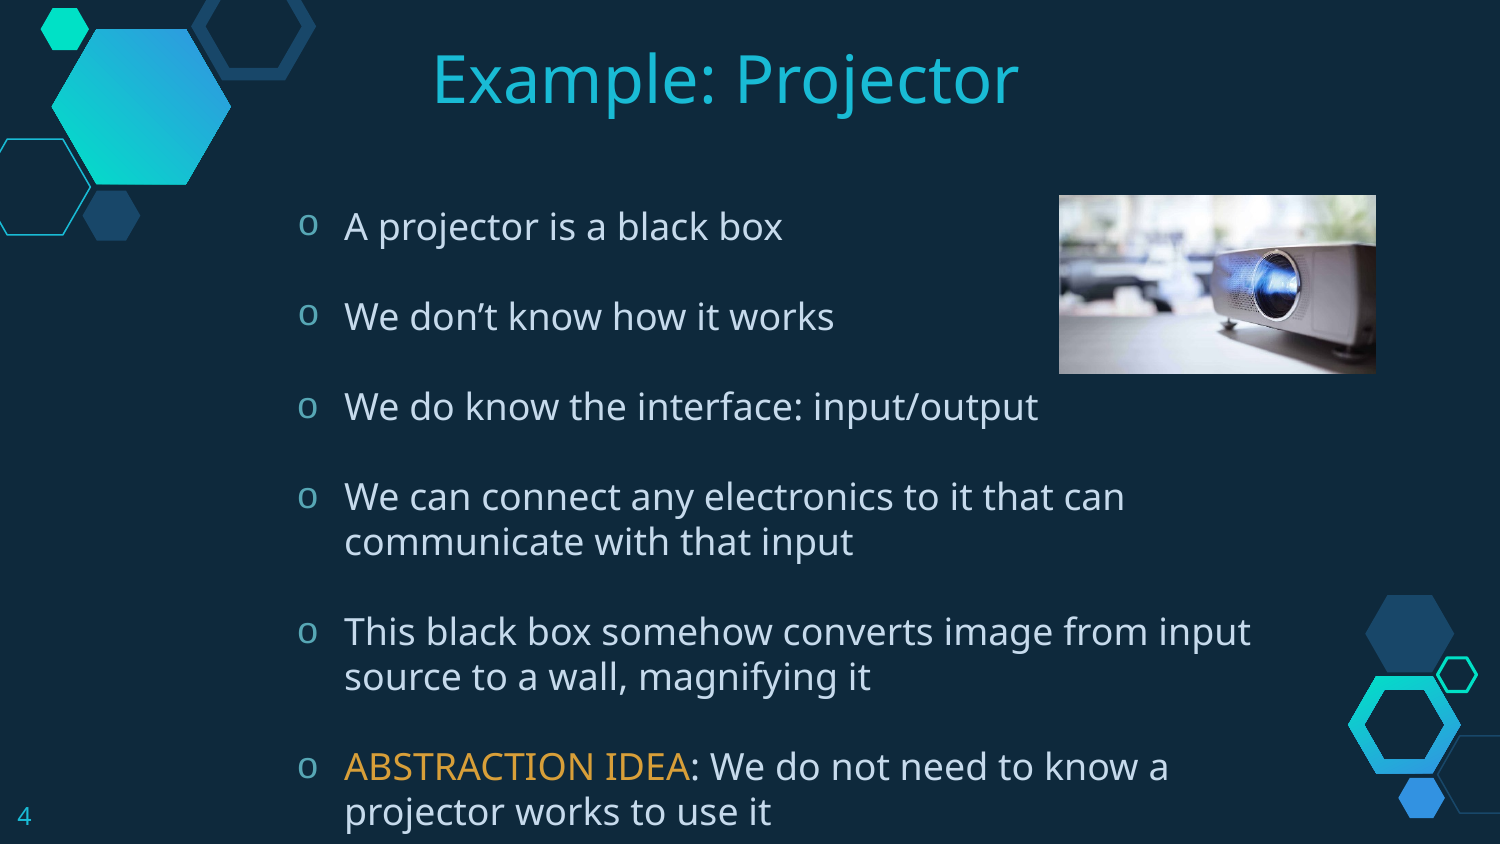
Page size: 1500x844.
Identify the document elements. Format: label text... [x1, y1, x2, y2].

picture [1059, 195, 1376, 374]
text_box Example: Projector [416, 29, 1036, 125]
slide_number 4 [2, 785, 93, 844]
text_box A projector is a black box We don’t know how it works We do know the interface: input/output We can connect any electronics to it that can communicate with that input This black box somehow converts image from input source to a wall, magnifying it ABSTRACTION IDEA: We do not need to know a projector works to use it Mechanism to achieve decomposition and abstraction [282, 195, 1343, 844]
